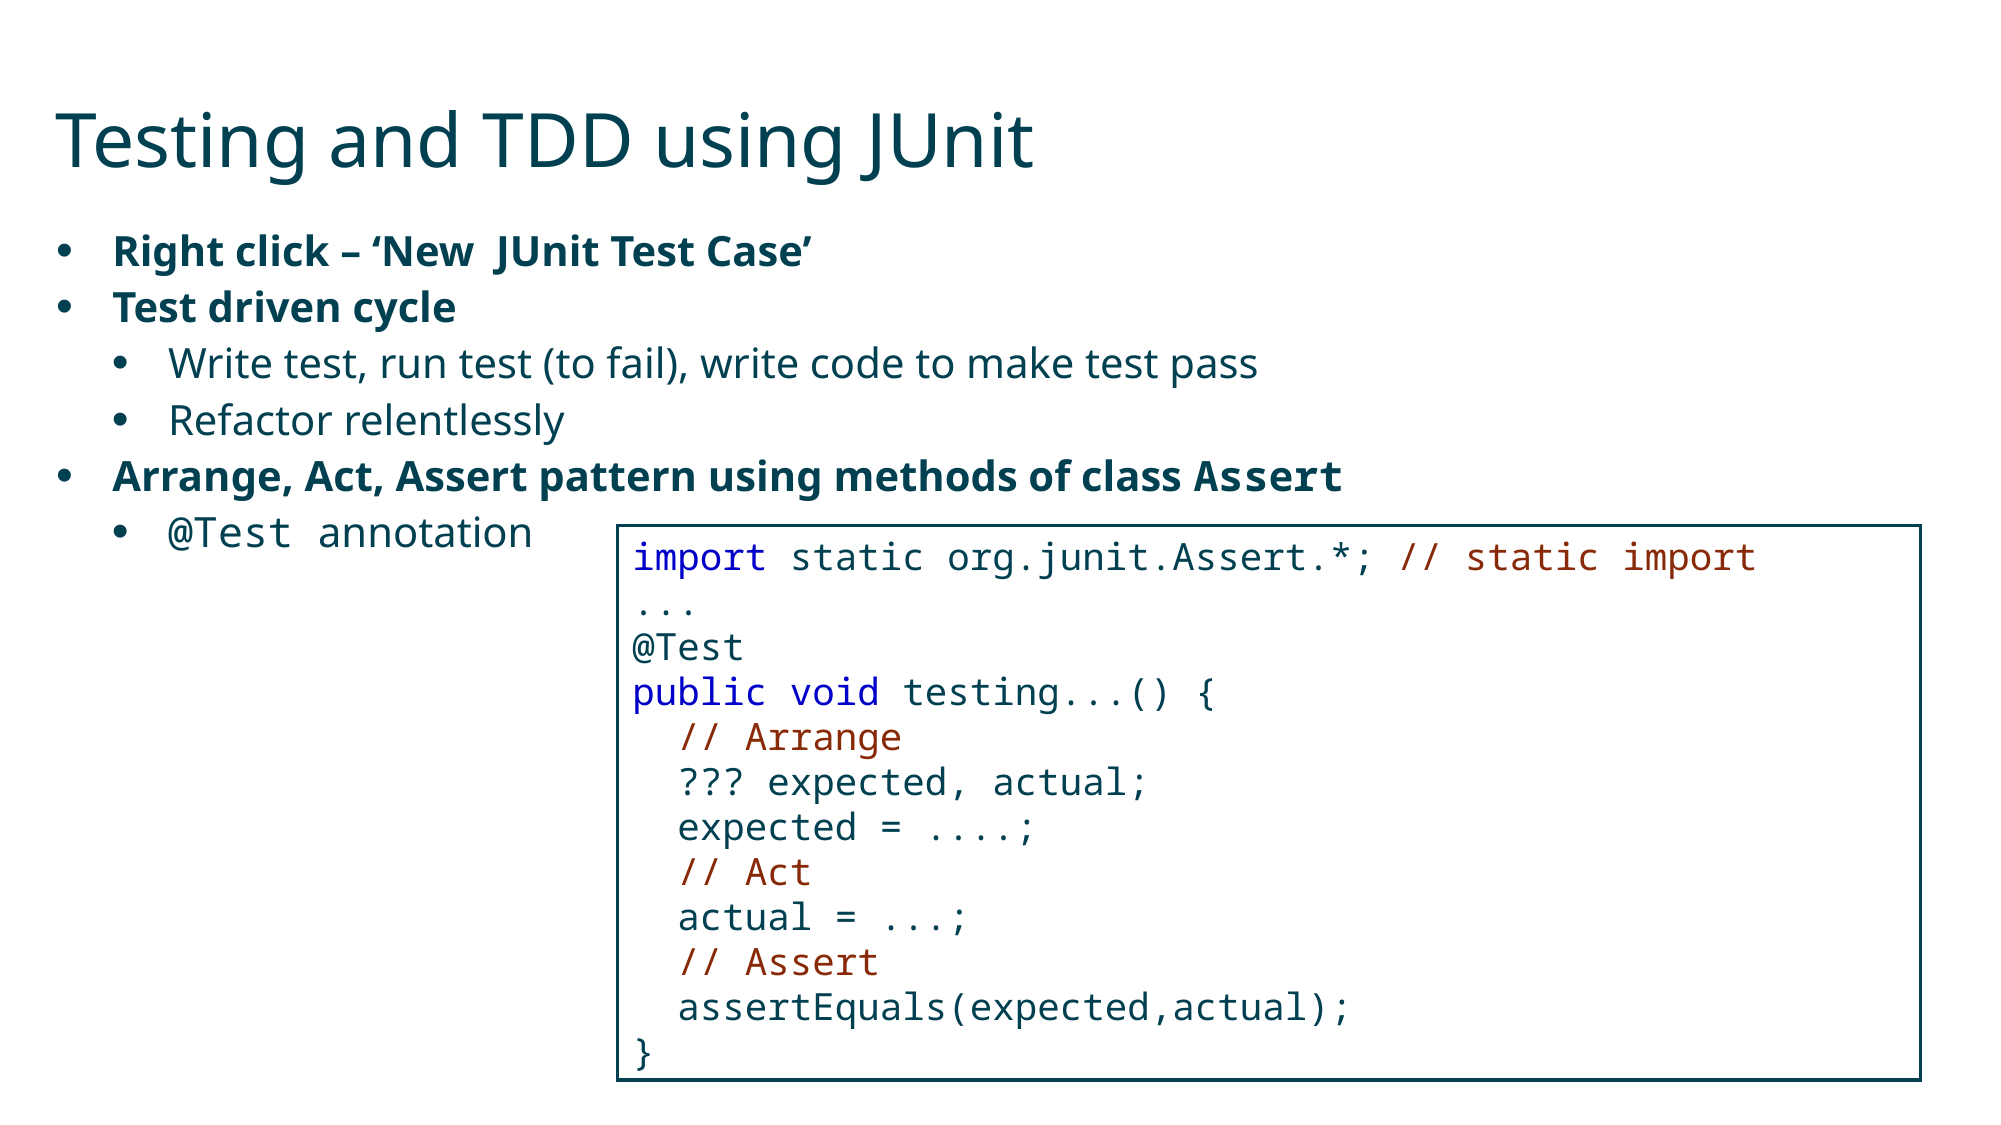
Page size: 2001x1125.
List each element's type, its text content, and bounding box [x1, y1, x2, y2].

list Right click – ‘New JUnit Test Case’ Test driven cycle Write test, run test (to fail), write code to make test pass Refactor relentlessly Arrange, Act, Assert pattern using methods of class Assert @Test annotation [55, 224, 1797, 618]
text_box import static org.junit.Assert.*; // static import ... @Test public void testing...() { // Arrange ??? expected, actual; expected = ....; // Act actual = ...; // Assert assertEquals(expected,actual); } [617, 525, 1921, 1081]
title Testing and TDD using JUnit [55, 92, 1946, 225]
